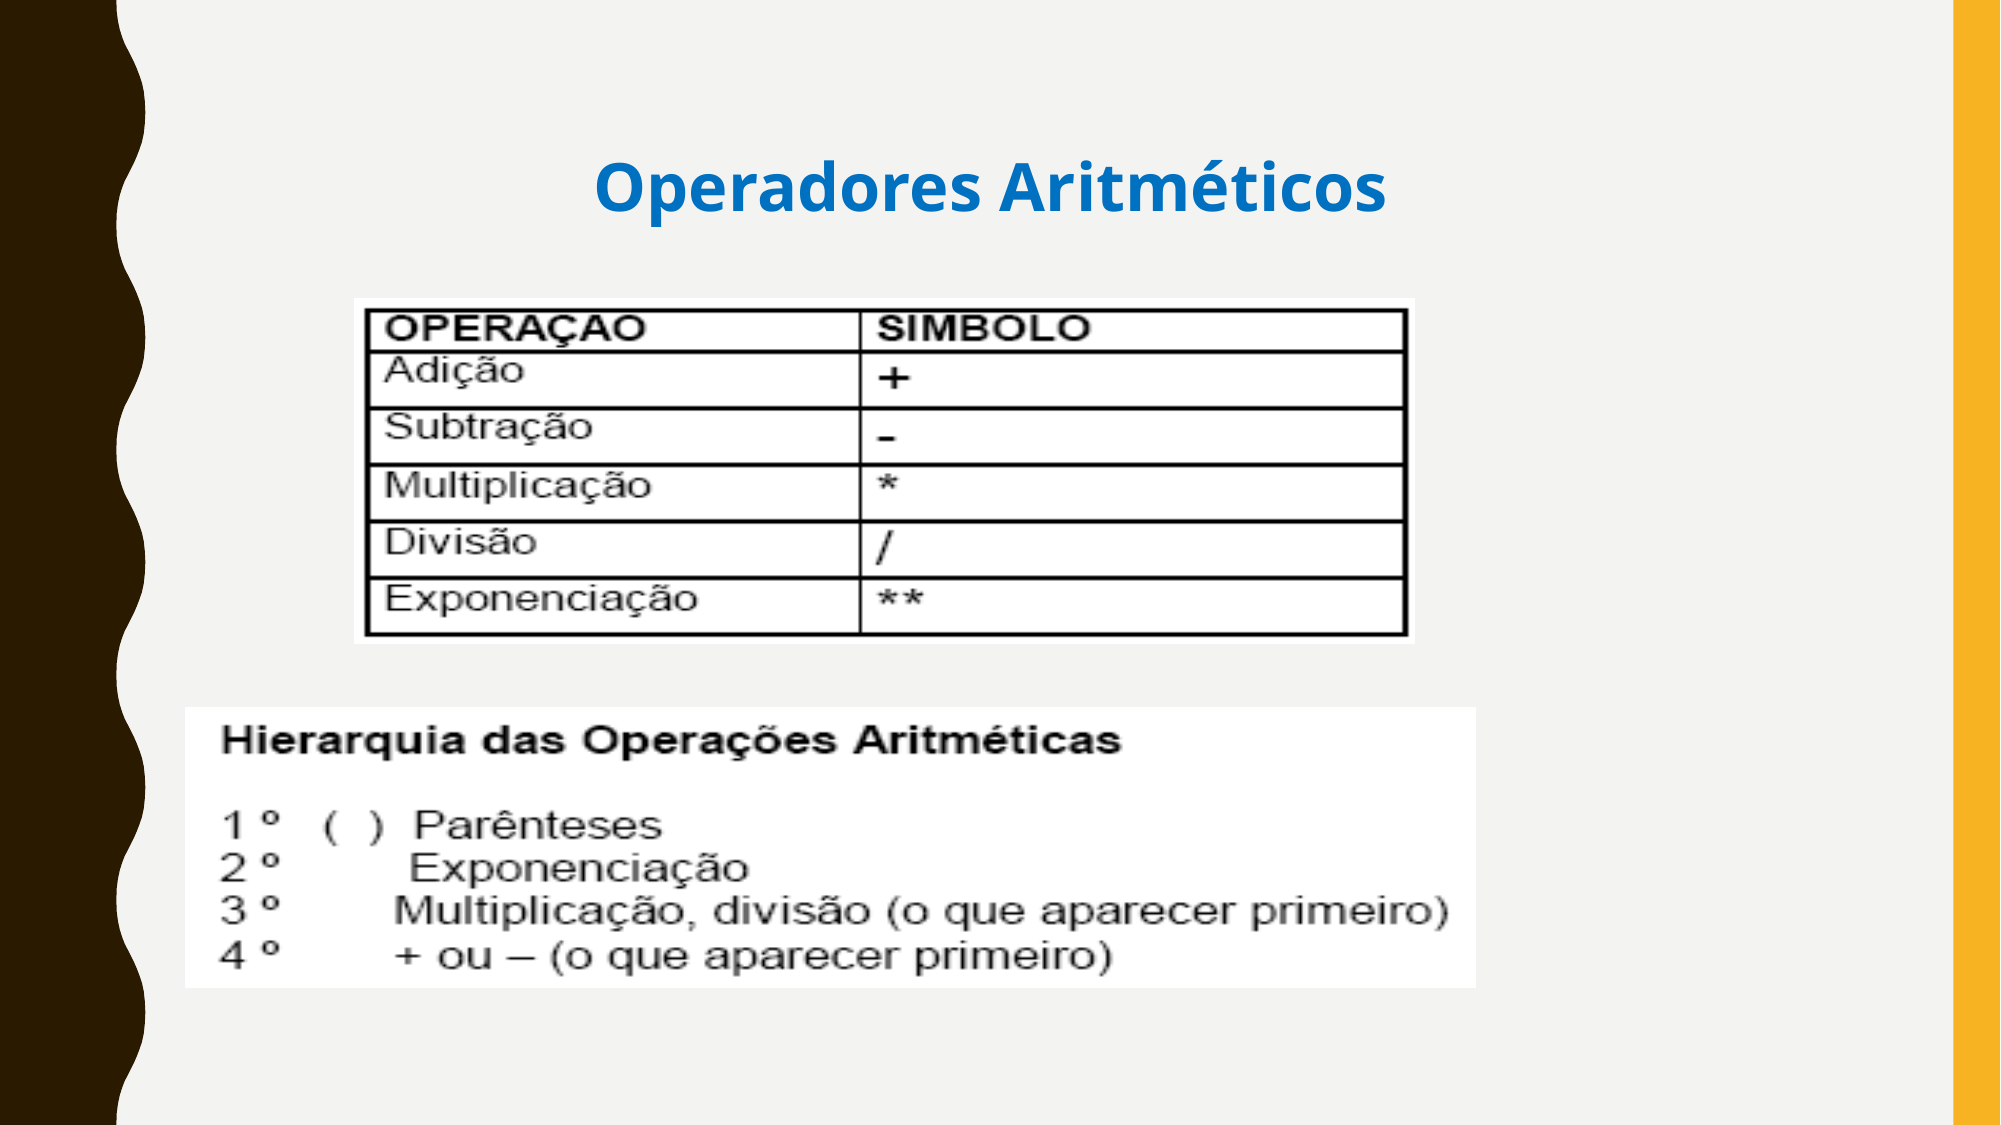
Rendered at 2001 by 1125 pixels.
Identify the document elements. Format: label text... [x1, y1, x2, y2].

text_box Operadores Aritméticos [149, 137, 1833, 233]
picture [354, 298, 1415, 644]
picture [184, 707, 1476, 988]
